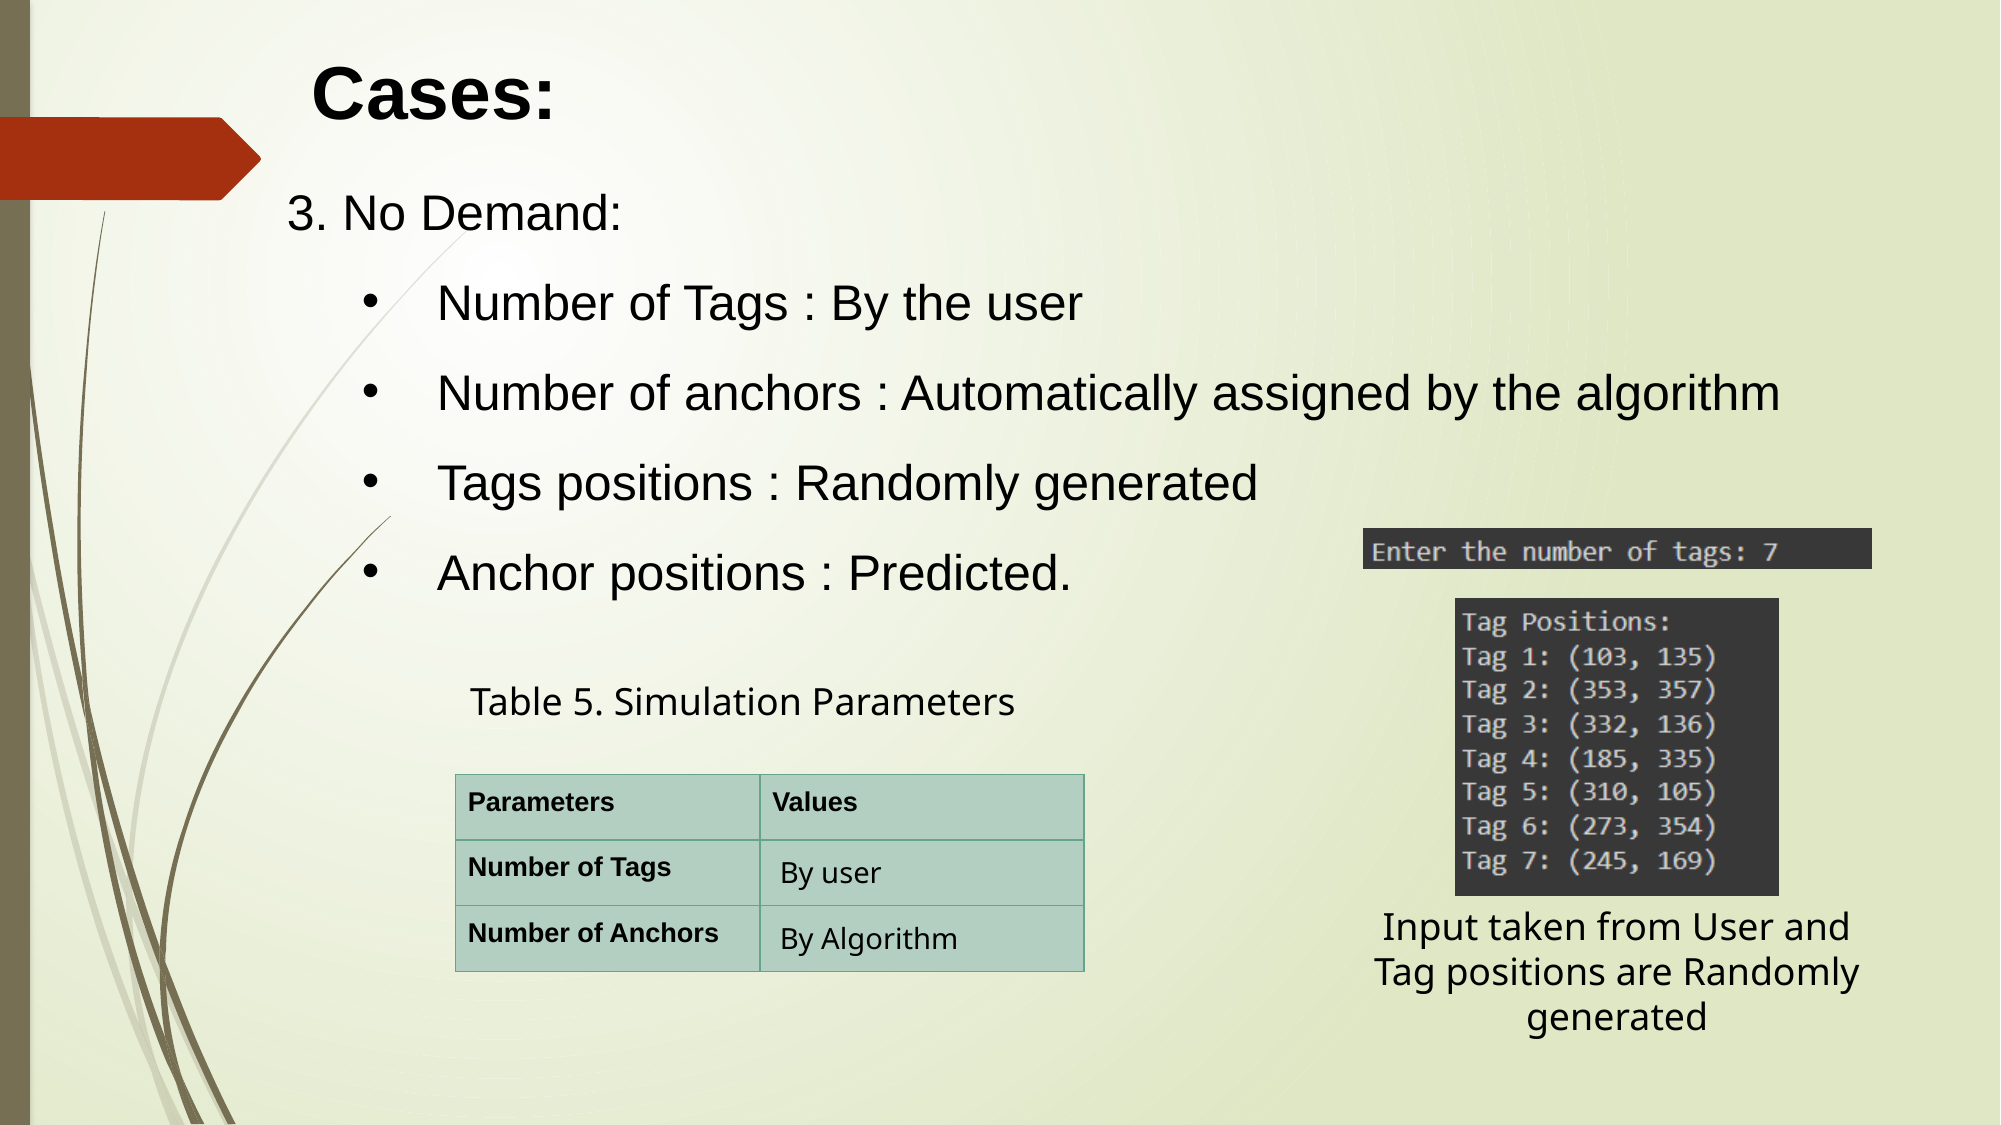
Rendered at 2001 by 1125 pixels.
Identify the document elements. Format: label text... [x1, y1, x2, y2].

picture [1362, 527, 1872, 570]
text_box Input taken from User and Tag positions are Randomly generated [1340, 895, 1894, 1046]
table_header Parameters [456, 775, 759, 839]
text_box 3. No Demand: Number of Tags : By the user Number of anchors : Automatically assigned by the algorithm Tags positions : Randomly generated Anchor positions : Predicted. [272, 142, 1975, 608]
table_cell By user [761, 841, 1083, 905]
text_box Table 5. Simulation Parameters [455, 670, 1226, 731]
table_cell Number of Tags [456, 841, 759, 905]
table_cell Number of Anchors [456, 906, 759, 971]
table_cell By Algorithm [761, 906, 1083, 971]
table_header Values [761, 775, 1083, 839]
text_box Cases: [297, 36, 1477, 142]
picture [1455, 598, 1780, 896]
